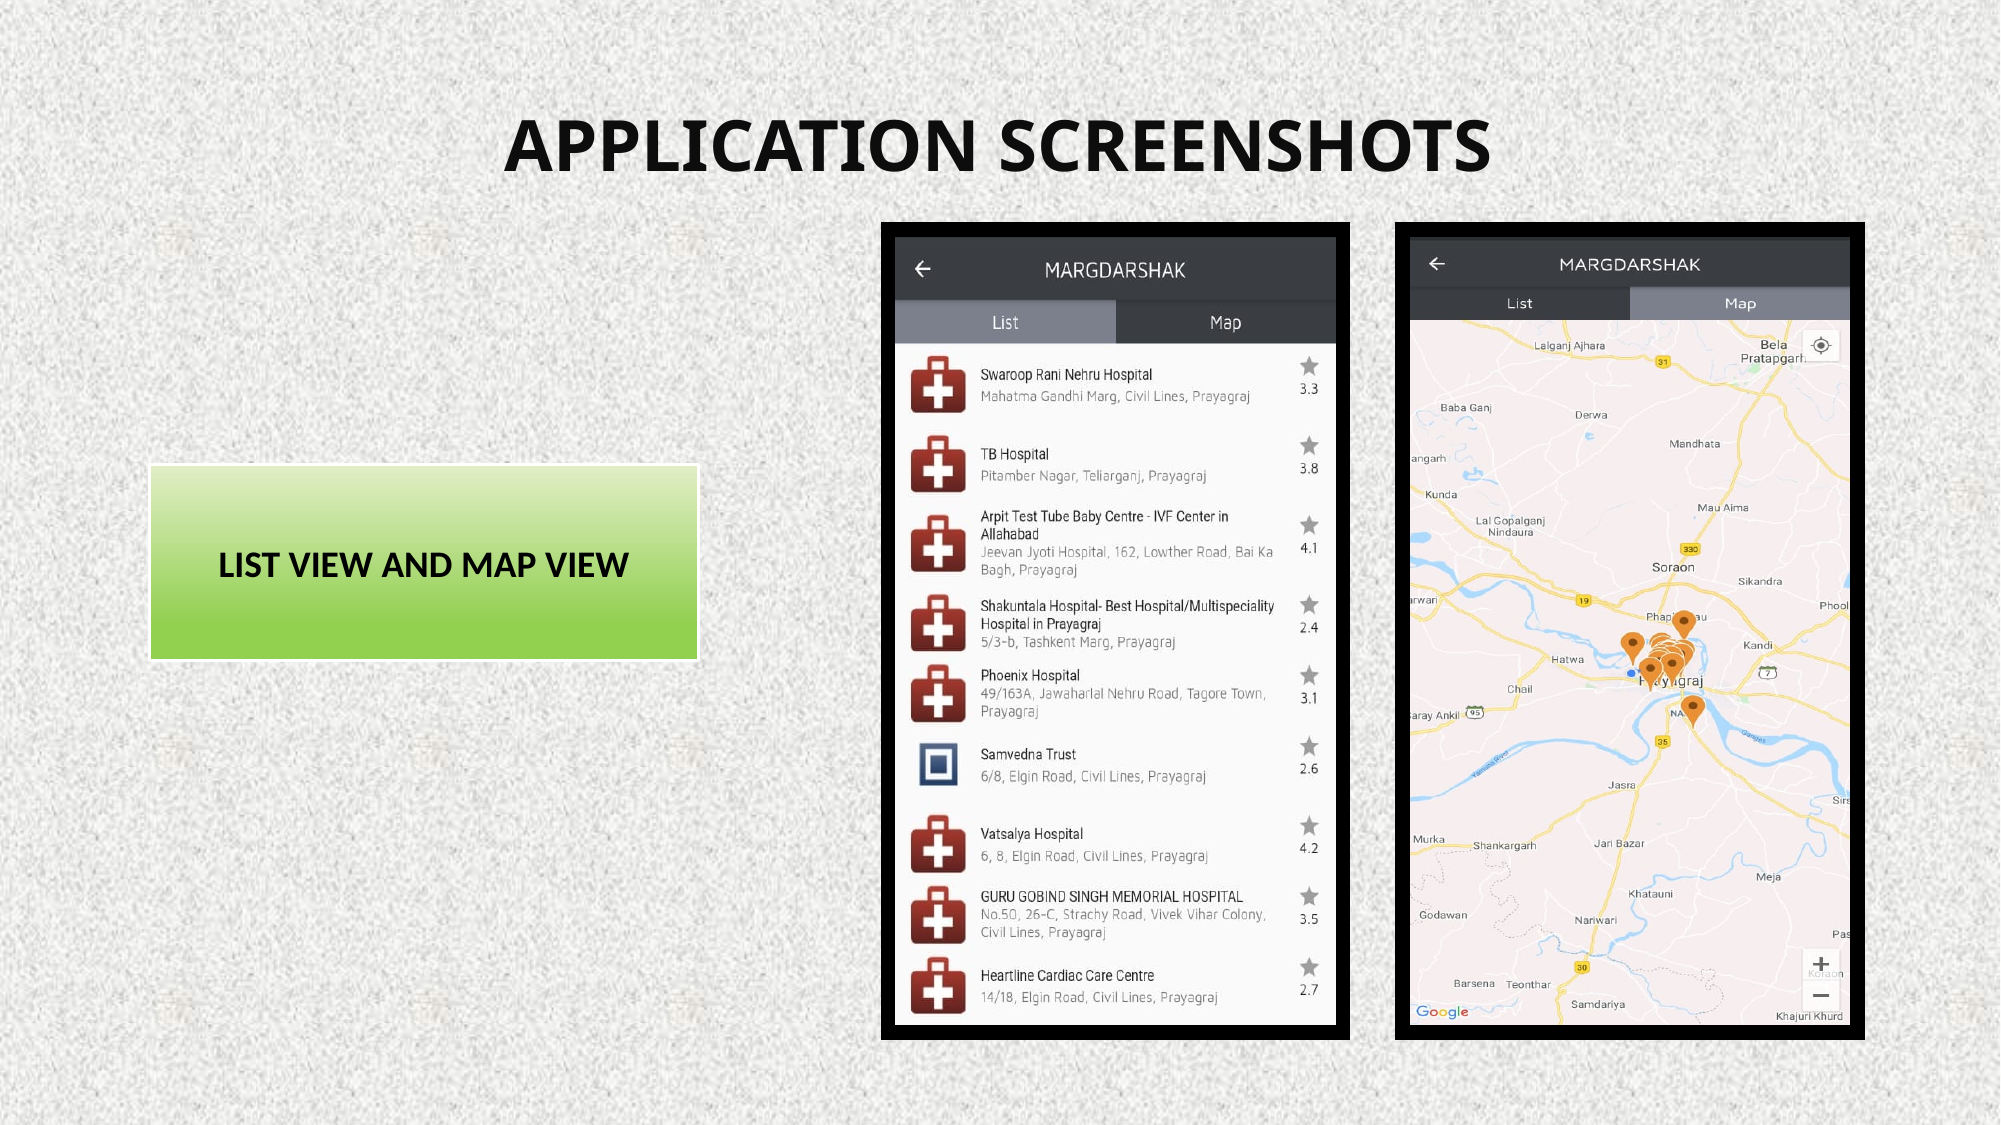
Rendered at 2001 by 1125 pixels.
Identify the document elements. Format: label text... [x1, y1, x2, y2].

text_box LIST VIEW AND MAP VIEW [148, 463, 700, 662]
picture [0, 0, 2001, 1125]
title Application screenshots [149, 99, 1849, 197]
